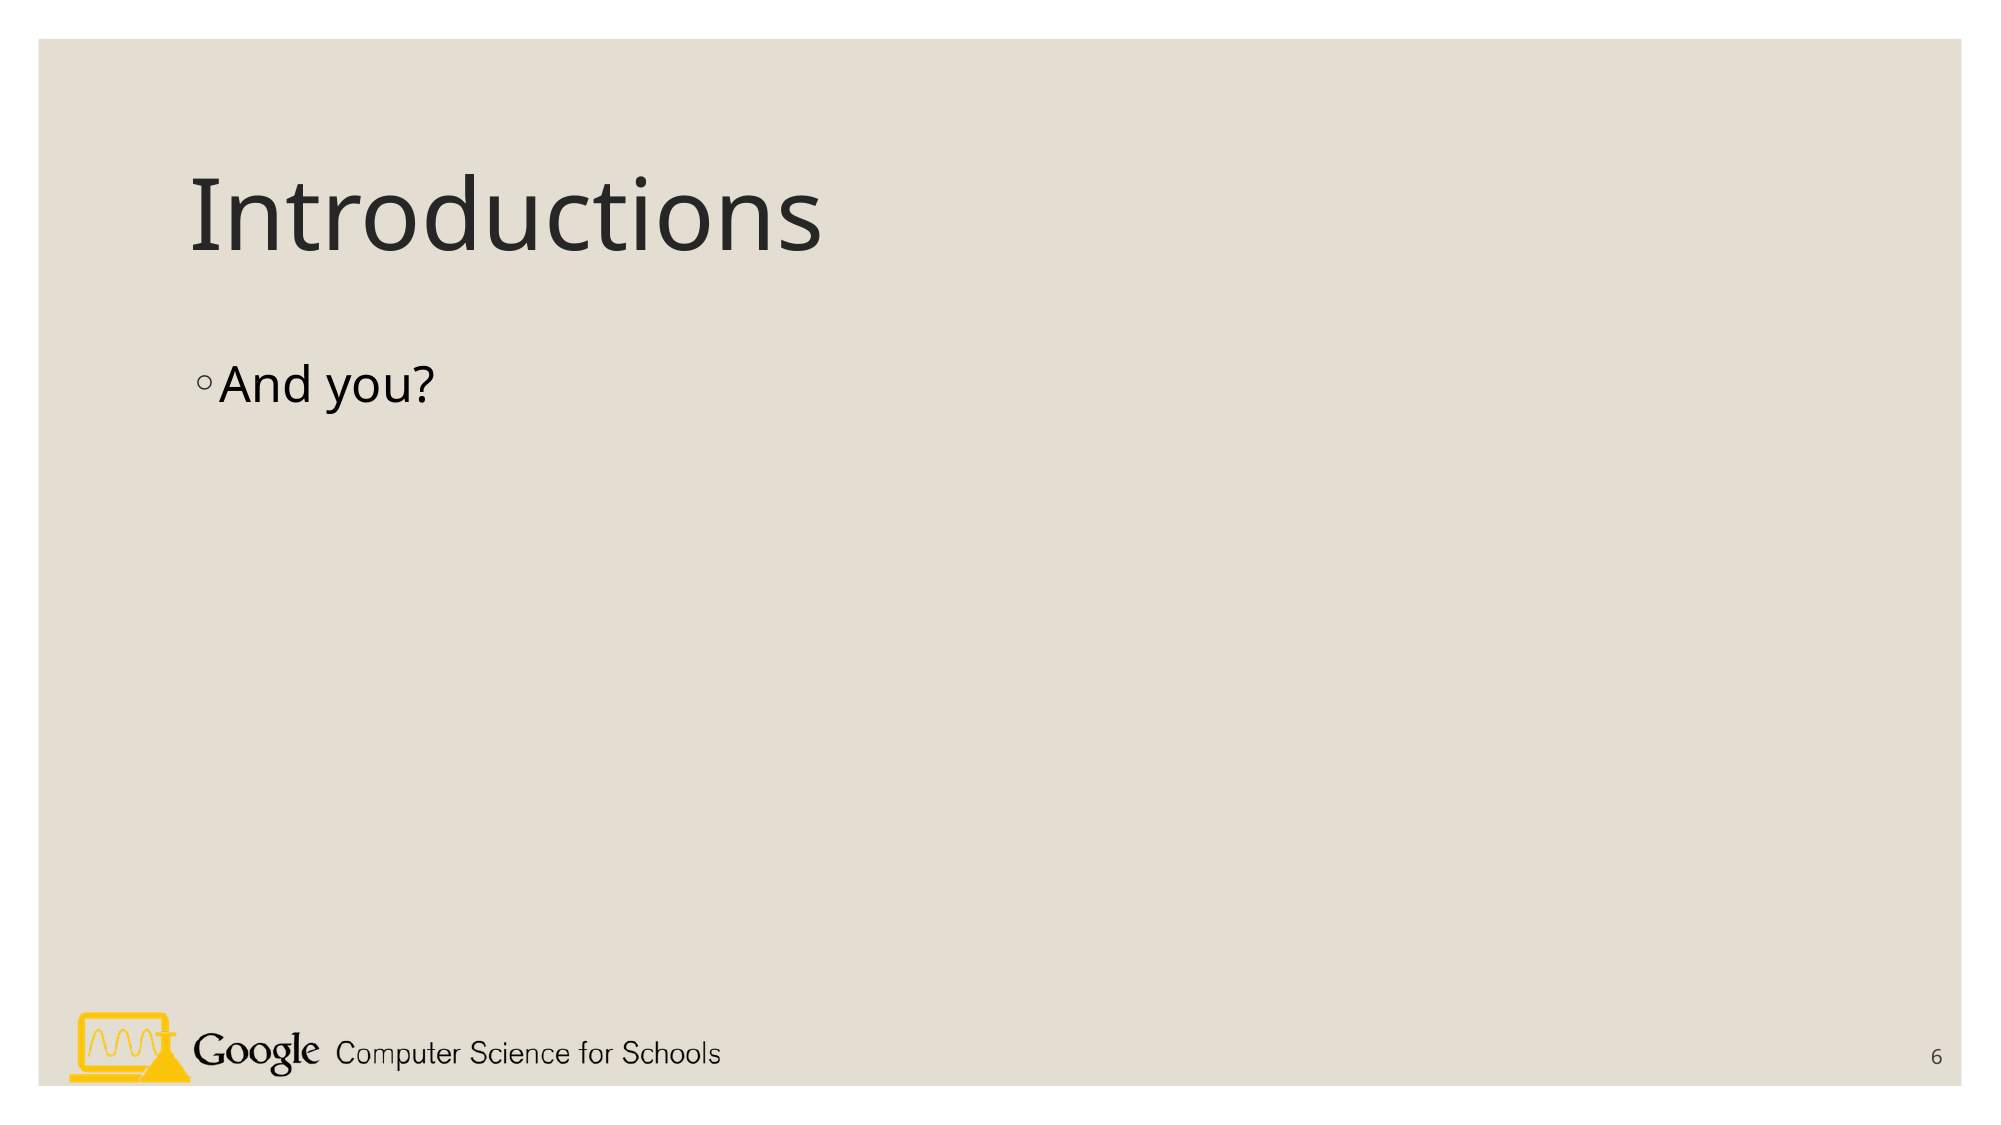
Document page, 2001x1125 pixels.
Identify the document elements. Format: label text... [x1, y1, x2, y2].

list And you? [174, 345, 1825, 990]
picture [47, 1004, 745, 1095]
title Introductions [174, 105, 1825, 331]
slide_number 6 [1717, 1034, 1958, 1080]
